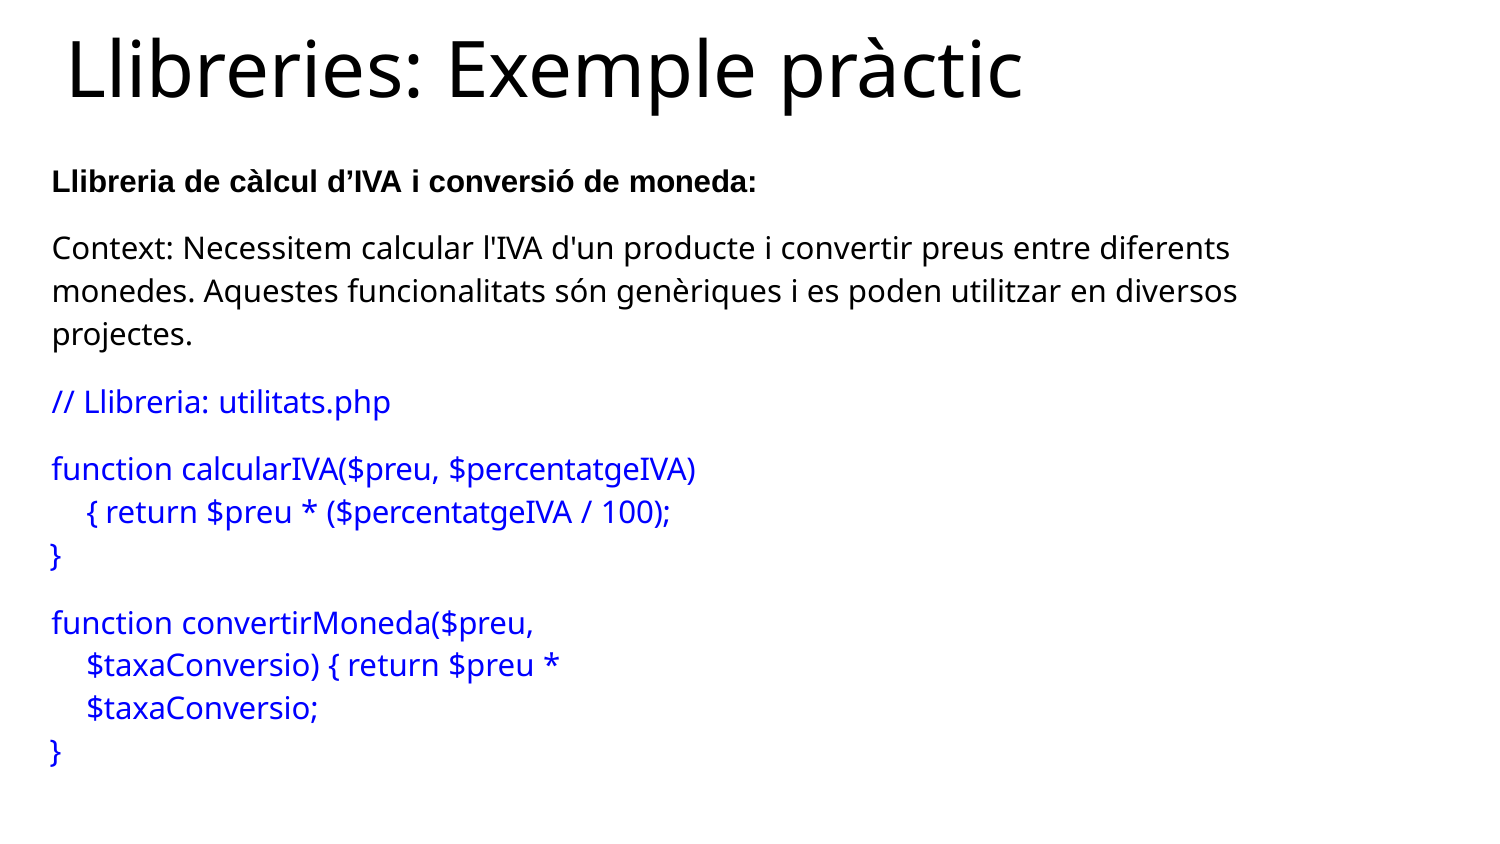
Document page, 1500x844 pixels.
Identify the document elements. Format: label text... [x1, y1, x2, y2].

list Llibreria de càlcul d’IVA i conversió de moneda: Context: Necessitem calcular l'IVA d'un producte i convertir preus entre diferents monedes. Aquestes funcionalitats són genèriques i es poden utilitzar en diversos projectes. // Llibreria: utilitats.php function calcularIVA($preu, $percentatgeIVA) { return $preu * ($percentatgeIVA / 100); } function convertirMoneda($preu, $taxaConversio) { return $preu * $taxaConversio; } [49, 158, 1316, 769]
title Llibreries: Exemple pràctic [63, 16, 1315, 158]
